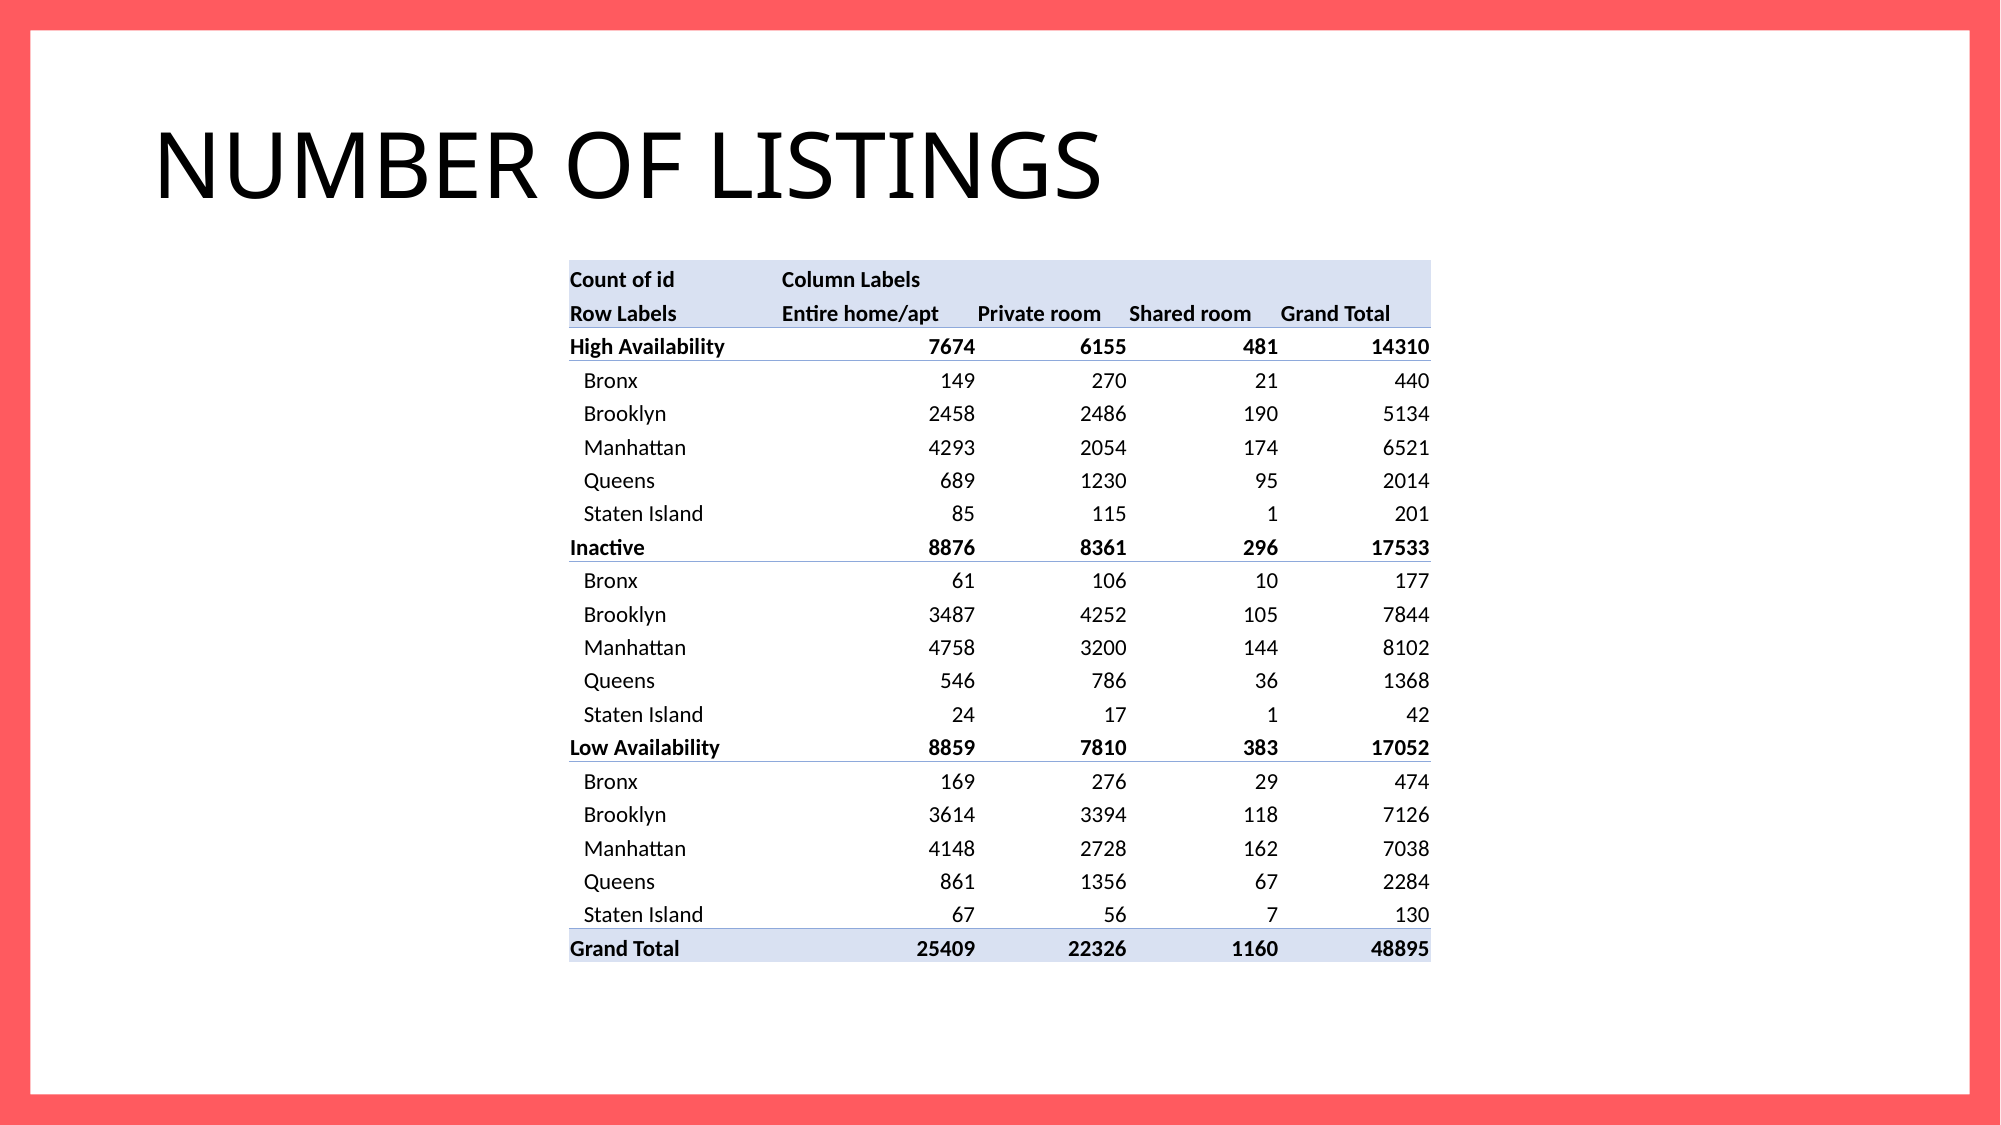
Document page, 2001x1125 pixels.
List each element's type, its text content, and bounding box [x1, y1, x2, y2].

table_cell Row Labels [569, 294, 781, 327]
table_cell Shared room [1128, 294, 1280, 327]
table_cell Private room [977, 294, 1128, 327]
table_cell 201 [1280, 494, 1431, 528]
table_cell 24 [781, 695, 977, 728]
table_cell 546 [781, 661, 977, 695]
table_cell 1 [1128, 494, 1280, 528]
table_cell 270 [977, 361, 1128, 394]
table_cell 1356 [977, 862, 1128, 895]
table_header [1128, 260, 1280, 294]
table_cell Staten Island [569, 895, 781, 928]
table_cell Inactive [569, 528, 781, 561]
table_cell 440 [1280, 361, 1431, 394]
table_cell Bronx [569, 361, 781, 394]
table_cell 4758 [781, 628, 977, 661]
table_cell 1 [1128, 695, 1280, 728]
table_cell 2284 [1280, 862, 1431, 895]
table_header [1280, 260, 1431, 294]
table_cell 4293 [781, 427, 977, 461]
table_cell 296 [1128, 528, 1280, 561]
table_cell 474 [1280, 762, 1431, 795]
table_cell 8361 [977, 528, 1128, 561]
table_cell 3614 [781, 795, 977, 828]
table_cell 14310 [1280, 328, 1431, 360]
table_cell 118 [1128, 795, 1280, 828]
table_cell 5134 [1280, 394, 1431, 427]
table_cell 7 [1128, 895, 1280, 928]
table_cell 786 [977, 661, 1128, 695]
table_cell 8859 [781, 728, 977, 761]
table_cell 1368 [1280, 661, 1431, 695]
table_cell 61 [781, 562, 977, 594]
table_cell 169 [781, 762, 977, 795]
table_cell 7674 [781, 328, 977, 360]
table_cell Brooklyn [569, 394, 781, 427]
table_cell 2014 [1280, 461, 1431, 494]
table_cell 3487 [781, 594, 977, 628]
table_cell 7038 [1280, 828, 1431, 862]
title NUMBER OF LISTINGS [137, 59, 1863, 278]
table_cell 17 [977, 695, 1128, 728]
table_cell Manhattan [569, 427, 781, 461]
table_header Column Labels [781, 260, 977, 294]
table_cell 7126 [1280, 795, 1431, 828]
table_cell 1230 [977, 461, 1128, 494]
table_cell Staten Island [569, 494, 781, 528]
table_cell 383 [1128, 728, 1280, 761]
table_cell Queens [569, 661, 781, 695]
table_cell Manhattan [569, 628, 781, 661]
table_cell 85 [781, 494, 977, 528]
table_cell Bronx [569, 562, 781, 594]
table_cell 3394 [977, 795, 1128, 828]
table_cell 689 [781, 461, 977, 494]
table_cell 48895 [1280, 929, 1431, 962]
table_cell 6521 [1280, 427, 1431, 461]
table_cell Grand Total [1280, 294, 1431, 327]
table_cell 149 [781, 361, 977, 394]
table_cell 106 [977, 562, 1128, 594]
table_cell 8102 [1280, 628, 1431, 661]
table_cell Grand Total [569, 929, 781, 962]
table_cell 22326 [977, 929, 1128, 962]
table_cell 25409 [781, 929, 977, 962]
table_cell 67 [781, 895, 977, 928]
table_cell 115 [977, 494, 1128, 528]
table_cell 144 [1128, 628, 1280, 661]
table_cell 8876 [781, 528, 977, 561]
table_cell 190 [1128, 394, 1280, 427]
table_cell 29 [1128, 762, 1280, 795]
table_cell Queens [569, 461, 781, 494]
table_cell 4252 [977, 594, 1128, 628]
table_cell 10 [1128, 562, 1280, 594]
table_cell Brooklyn [569, 594, 781, 628]
table_cell 21 [1128, 361, 1280, 394]
table_cell 6155 [977, 328, 1128, 360]
table_cell 36 [1128, 661, 1280, 695]
table_cell 1160 [1128, 929, 1280, 962]
table_cell 17052 [1280, 728, 1431, 761]
table_cell 861 [781, 862, 977, 895]
table_cell 17533 [1280, 528, 1431, 561]
table_cell 162 [1128, 828, 1280, 862]
table_cell 7844 [1280, 594, 1431, 628]
table_cell 130 [1280, 895, 1431, 928]
table_cell High Availability [569, 328, 781, 360]
table_cell 95 [1128, 461, 1280, 494]
table_cell 174 [1128, 427, 1280, 461]
table_cell 3200 [977, 628, 1128, 661]
table_header Count of id [569, 260, 781, 294]
table_cell 2458 [781, 394, 977, 427]
table_cell 177 [1280, 562, 1431, 594]
table_cell 2486 [977, 394, 1128, 427]
table_cell Manhattan [569, 828, 781, 862]
table_cell 67 [1128, 862, 1280, 895]
table_cell Low Availability [569, 728, 781, 761]
table_cell Brooklyn [569, 795, 781, 828]
table_cell Queens [569, 862, 781, 895]
table_cell 276 [977, 762, 1128, 795]
table_cell 2054 [977, 427, 1128, 461]
table_cell 481 [1128, 328, 1280, 360]
table_cell Entire home/apt [781, 294, 977, 327]
table_cell 56 [977, 895, 1128, 928]
table_cell 42 [1280, 695, 1431, 728]
table_cell Staten Island [569, 695, 781, 728]
table_cell 7810 [977, 728, 1128, 761]
table_cell 4148 [781, 828, 977, 862]
table_cell 2728 [977, 828, 1128, 862]
table_cell 105 [1128, 594, 1280, 628]
table_cell Bronx [569, 762, 781, 795]
table_header [977, 260, 1128, 294]
